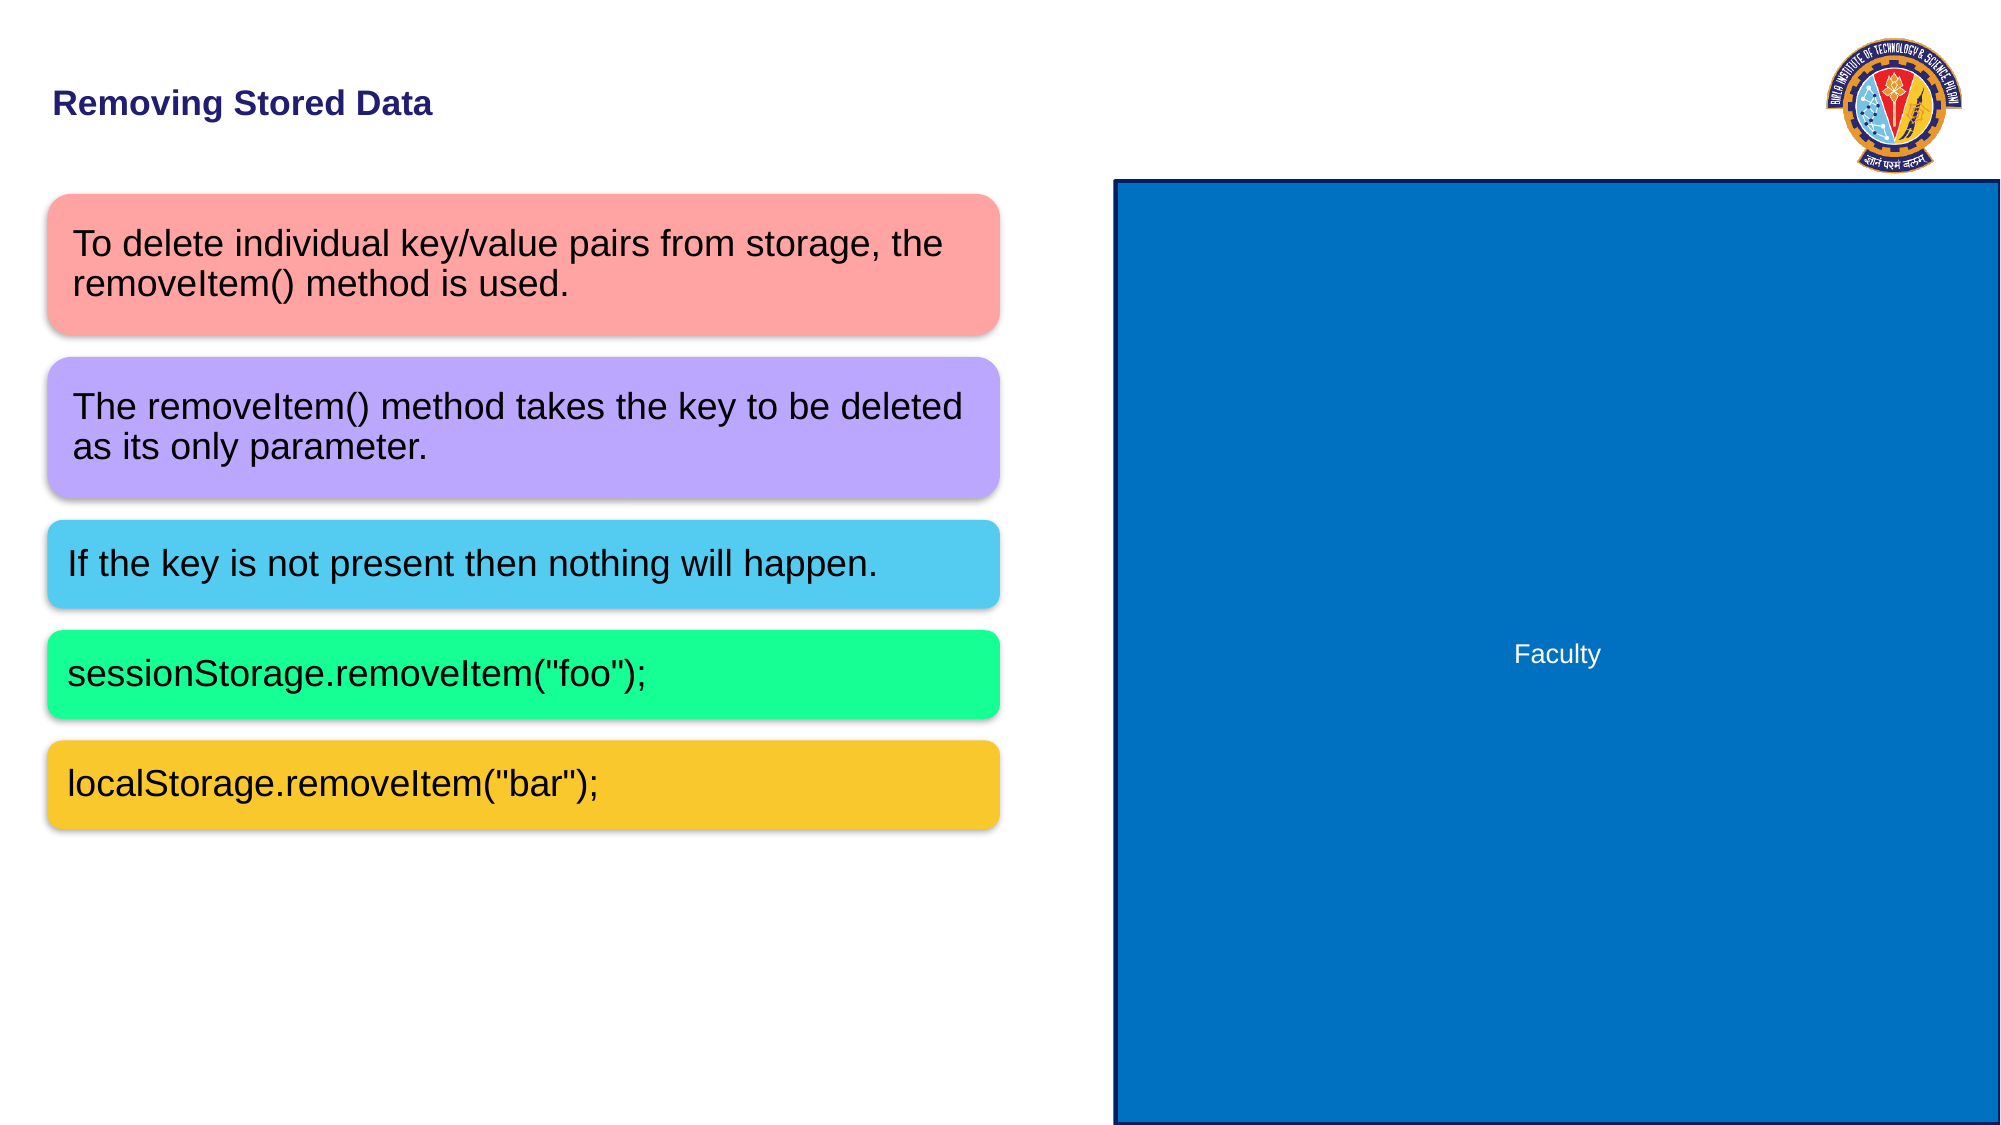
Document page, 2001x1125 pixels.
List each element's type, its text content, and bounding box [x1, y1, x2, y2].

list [47, 189, 1001, 834]
title Removing Stored Data [37, 38, 1810, 174]
picture [1825, 38, 1962, 174]
